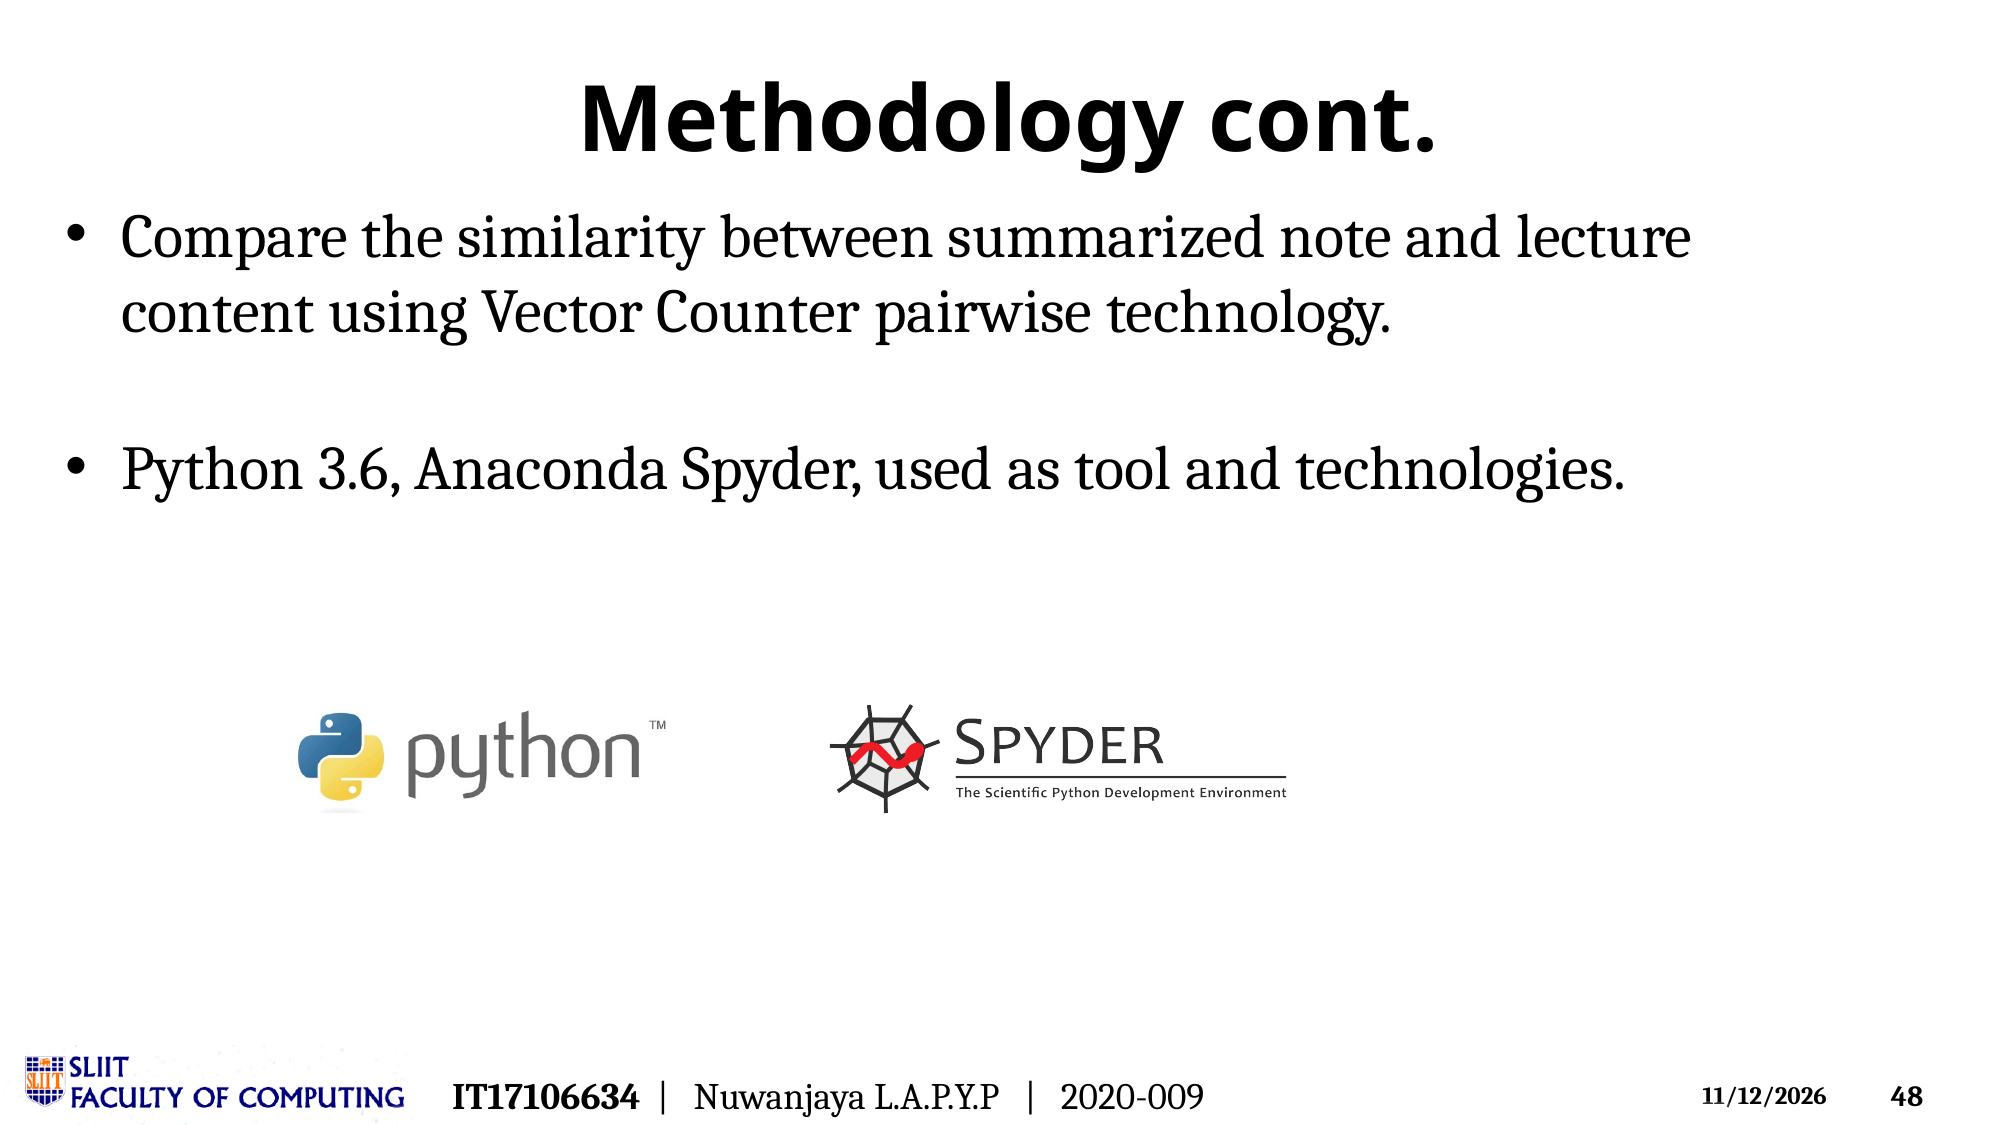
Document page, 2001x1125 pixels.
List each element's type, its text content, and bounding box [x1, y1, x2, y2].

picture [824, 699, 1291, 817]
text_box IT17106634 | Nuwanjaya L.A.P.Y.P | 2020-009 [437, 1064, 1413, 1125]
picture [274, 699, 687, 813]
picture [0, 1045, 413, 1124]
list Compare the similarity between summarized note and lecture content using Vector Counter pairwise technology. Python 3.6, Anaconda Spyder, used as tool and technologies. [50, 187, 1854, 1038]
title Methodology cont. [50, 50, 1967, 180]
